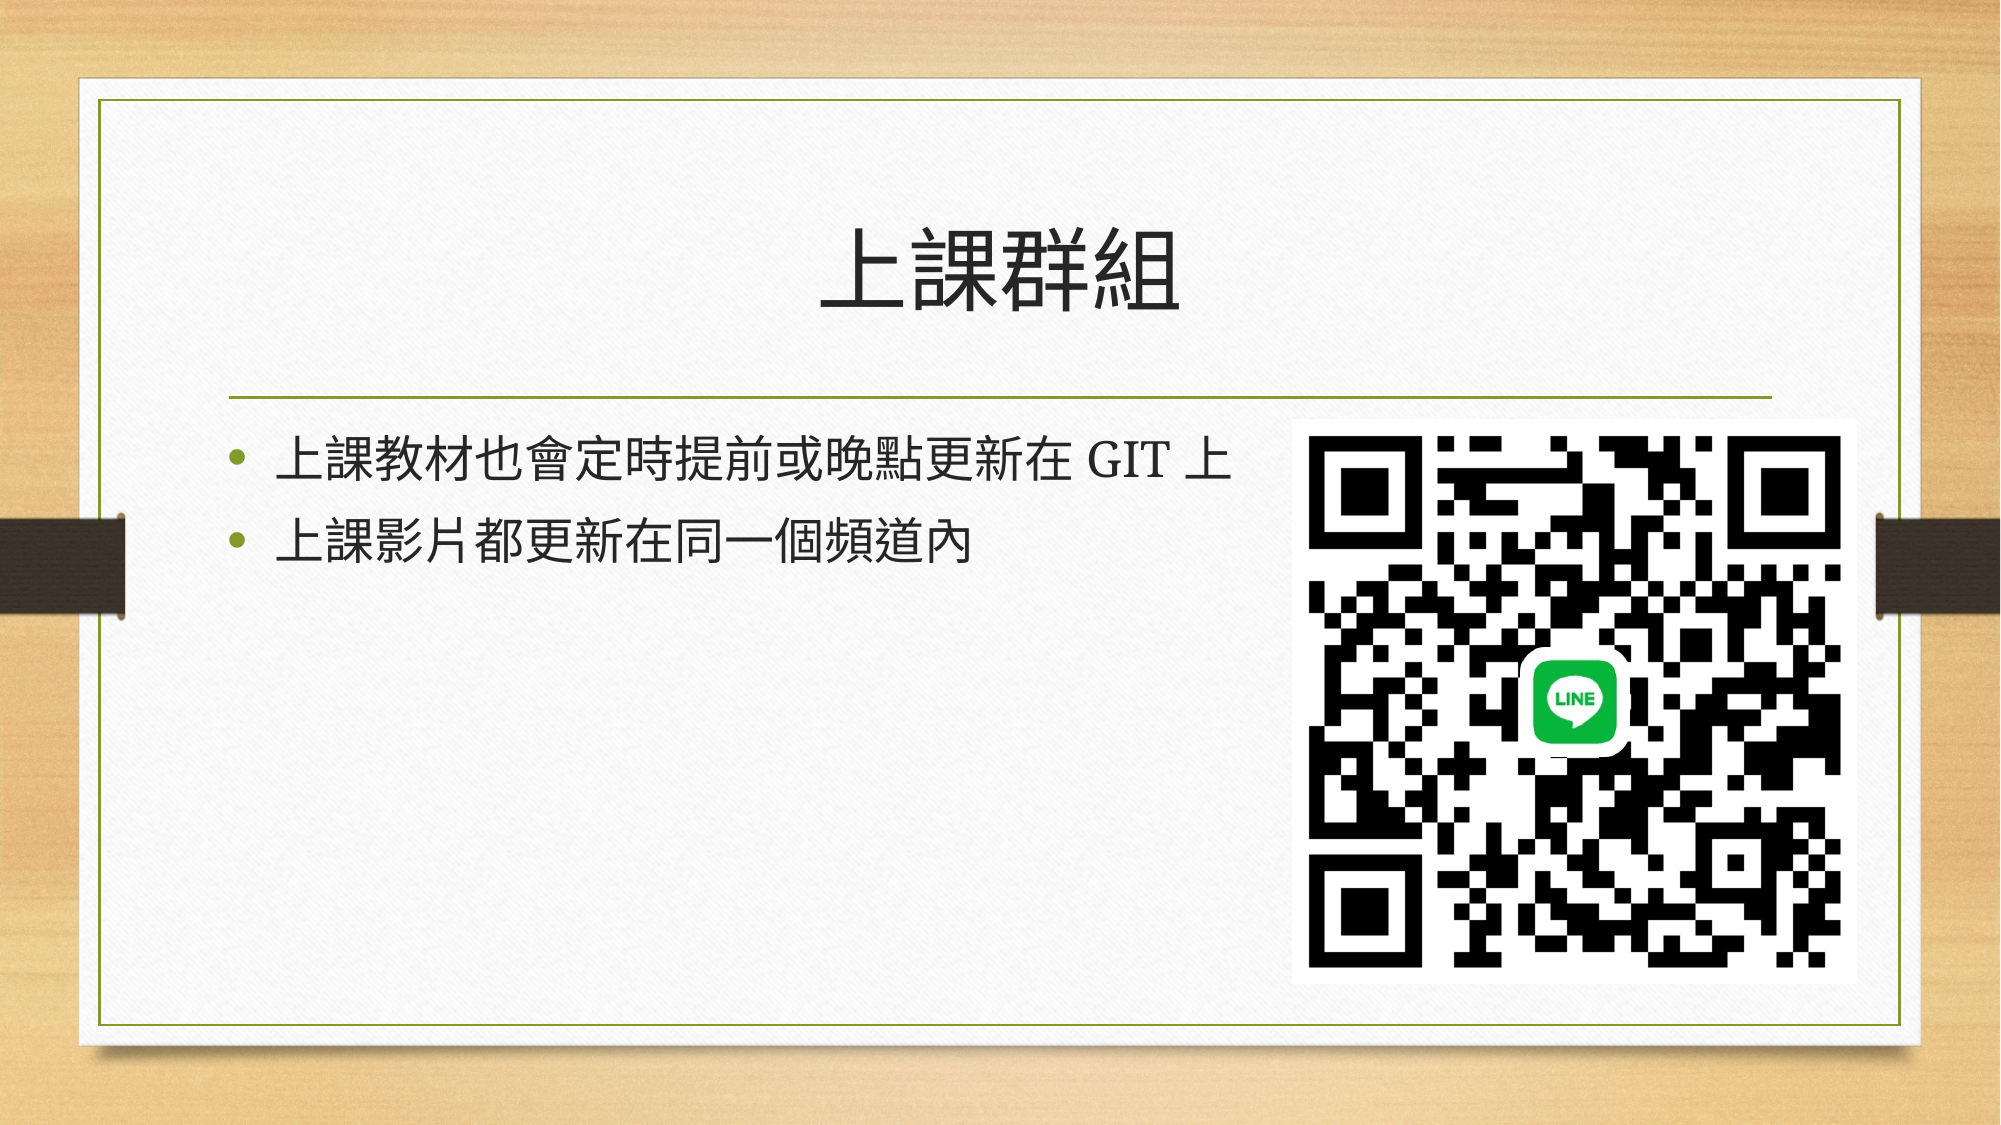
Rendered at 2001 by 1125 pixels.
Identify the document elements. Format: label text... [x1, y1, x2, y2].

title 上課群組 [212, 161, 1788, 375]
list 上課教材也會定時提前或晚點更新在GIT上 上課影片都更新在同一個頻道內 [212, 419, 1292, 964]
picture [0, 0, 2001, 1125]
